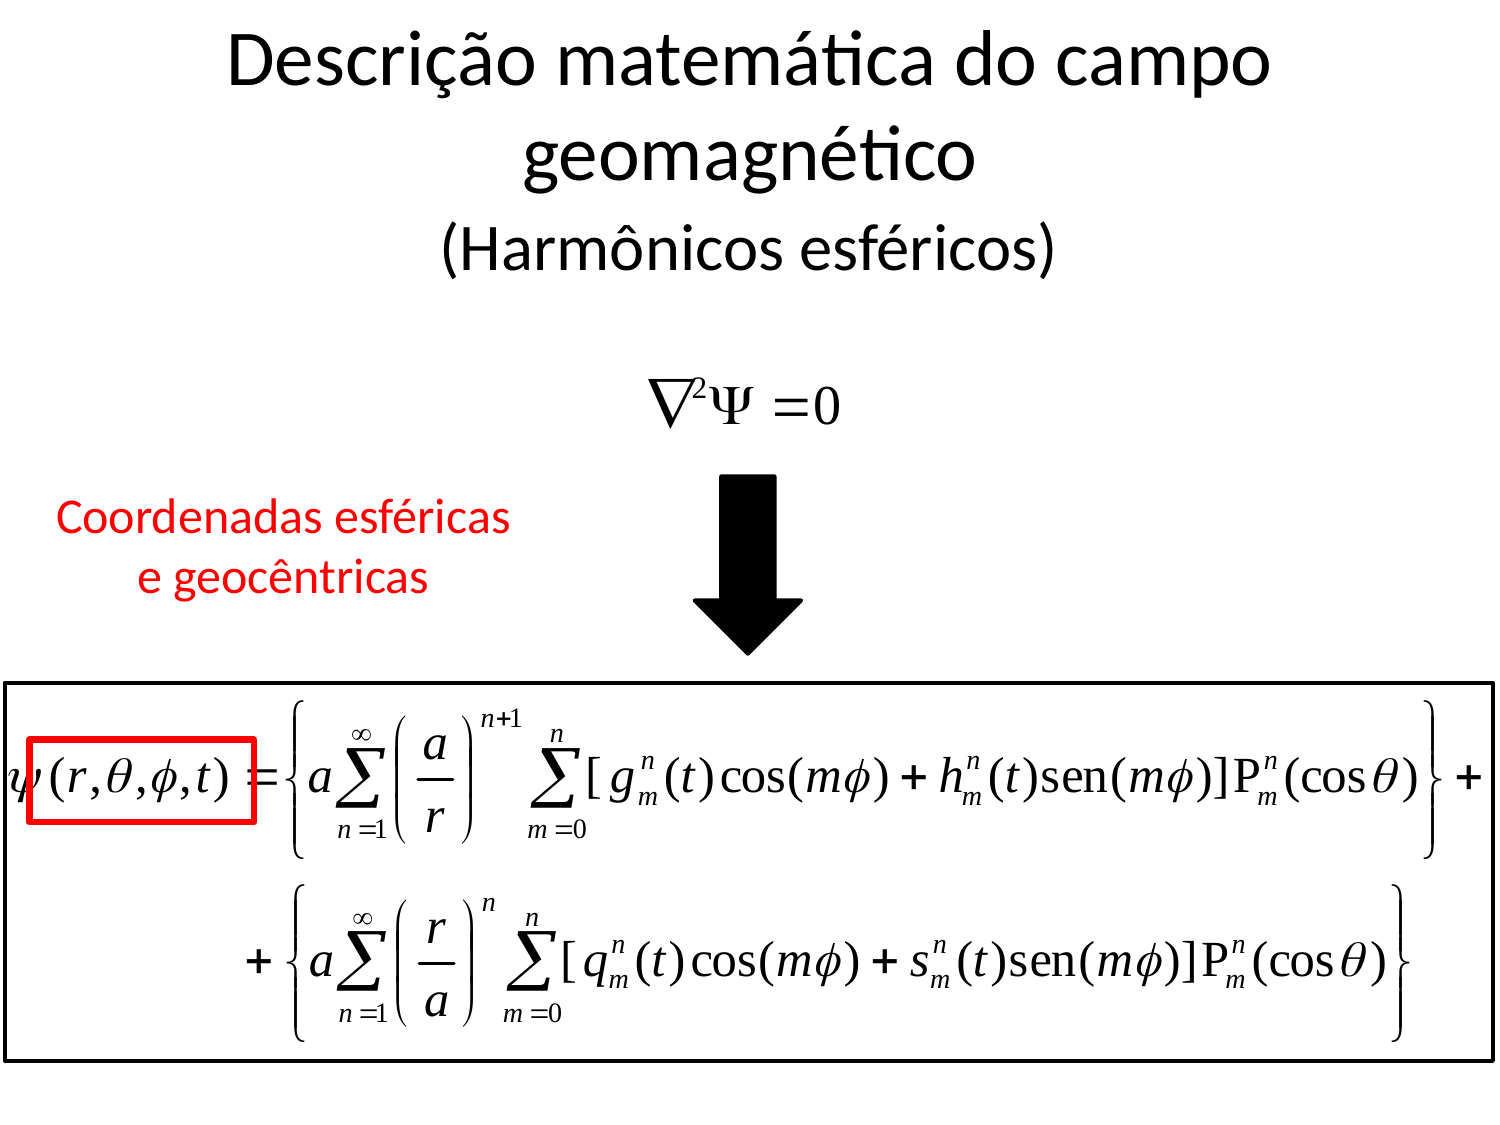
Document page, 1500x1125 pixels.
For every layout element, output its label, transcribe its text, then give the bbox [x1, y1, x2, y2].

text_box [692, 474, 803, 656]
title Descrição matemática do campo geomagnético [0, 7, 1500, 195]
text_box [638, 361, 858, 444]
text_box Coordenadas esféricas e geocêntricas [29, 476, 538, 612]
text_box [1, 686, 1495, 1059]
text_box [3, 681, 1495, 686]
text_box (Harmônicos esféricos) [317, 196, 1180, 291]
